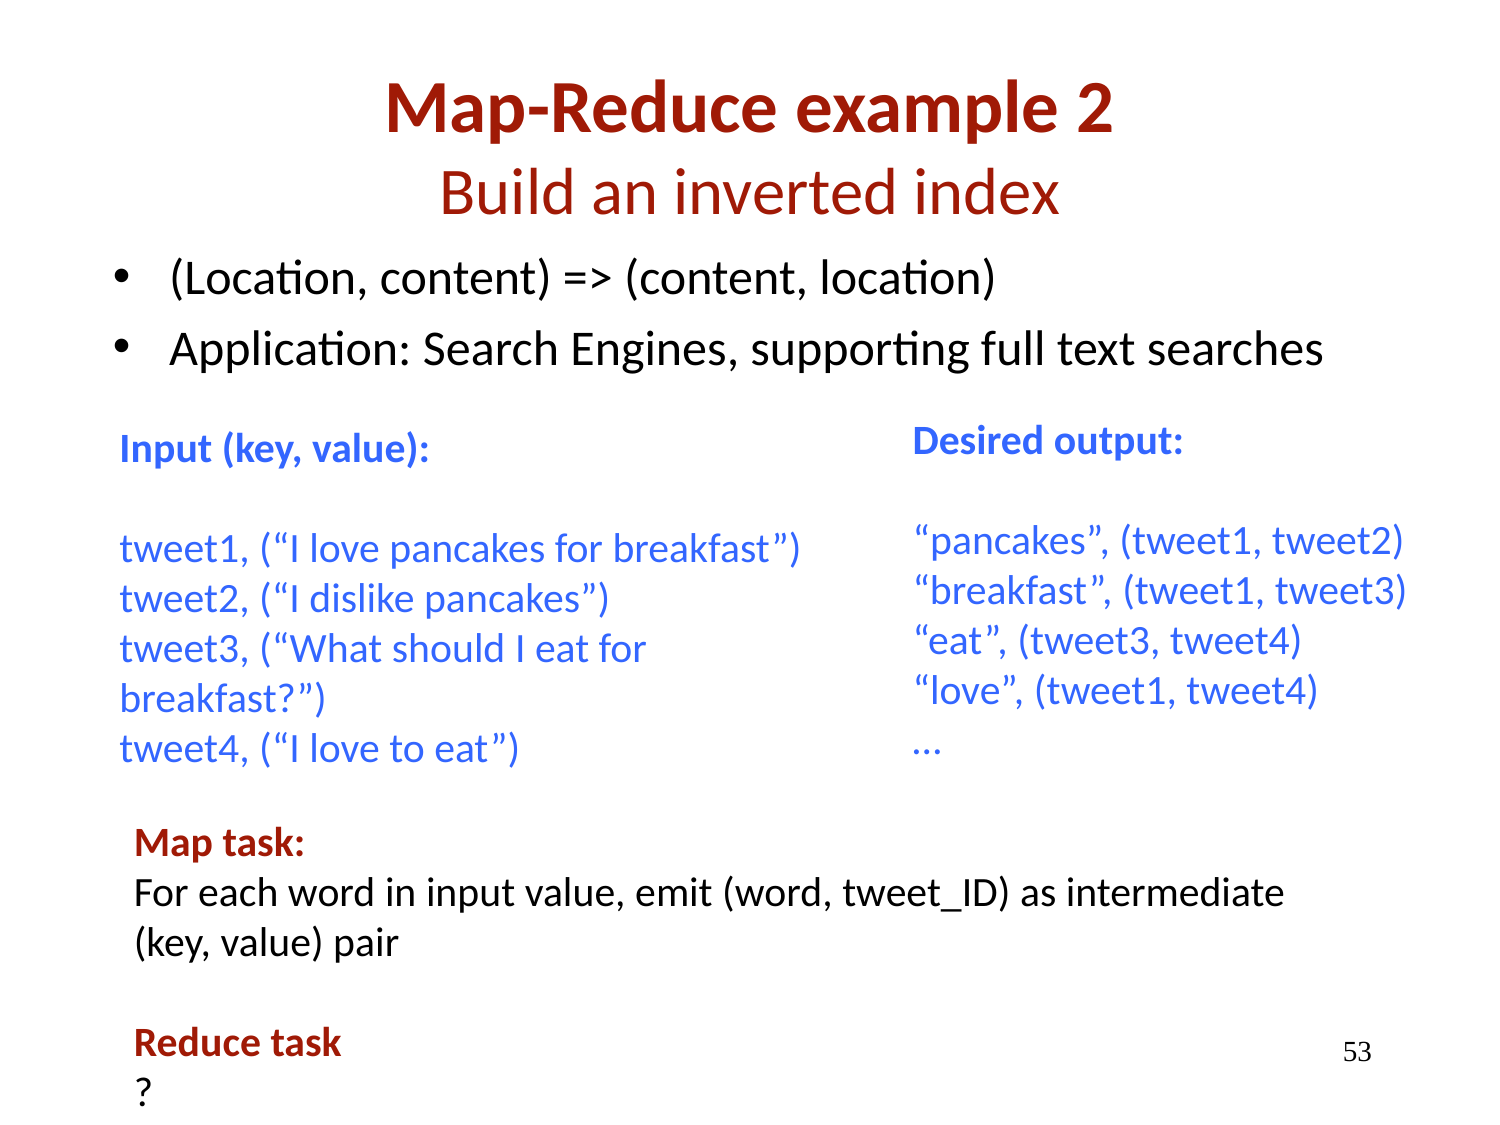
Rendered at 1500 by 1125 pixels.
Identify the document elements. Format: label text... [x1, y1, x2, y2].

slide_number ‹#› [1074, 1025, 1388, 1100]
list (Location, content) => (content, location) Application: Search Engines, supporting full text searches [97, 237, 1386, 413]
text_box Map task: For each word in input value, emit (word, tweet_ID) as intermediate (key, value) pair Reduce task ? [118, 807, 1382, 1123]
text_box Input (key, value): tweet1, (“I love pancakes for breakfast”) tweet2, (“I dislike pancakes”) tweet3, (“What should I eat for breakfast?”) tweet4, (“I love to eat”) [119, 420, 913, 771]
text_box Desired output: “pancakes”, (tweet1, tweet2) “breakfast”, (tweet1, tweet3) “eat”, (tweet3, tweet4) “love”, (tweet1, tweet4) … [912, 412, 1500, 763]
text_box Map-Reduce example 2 Build an inverted index [112, 50, 1388, 238]
